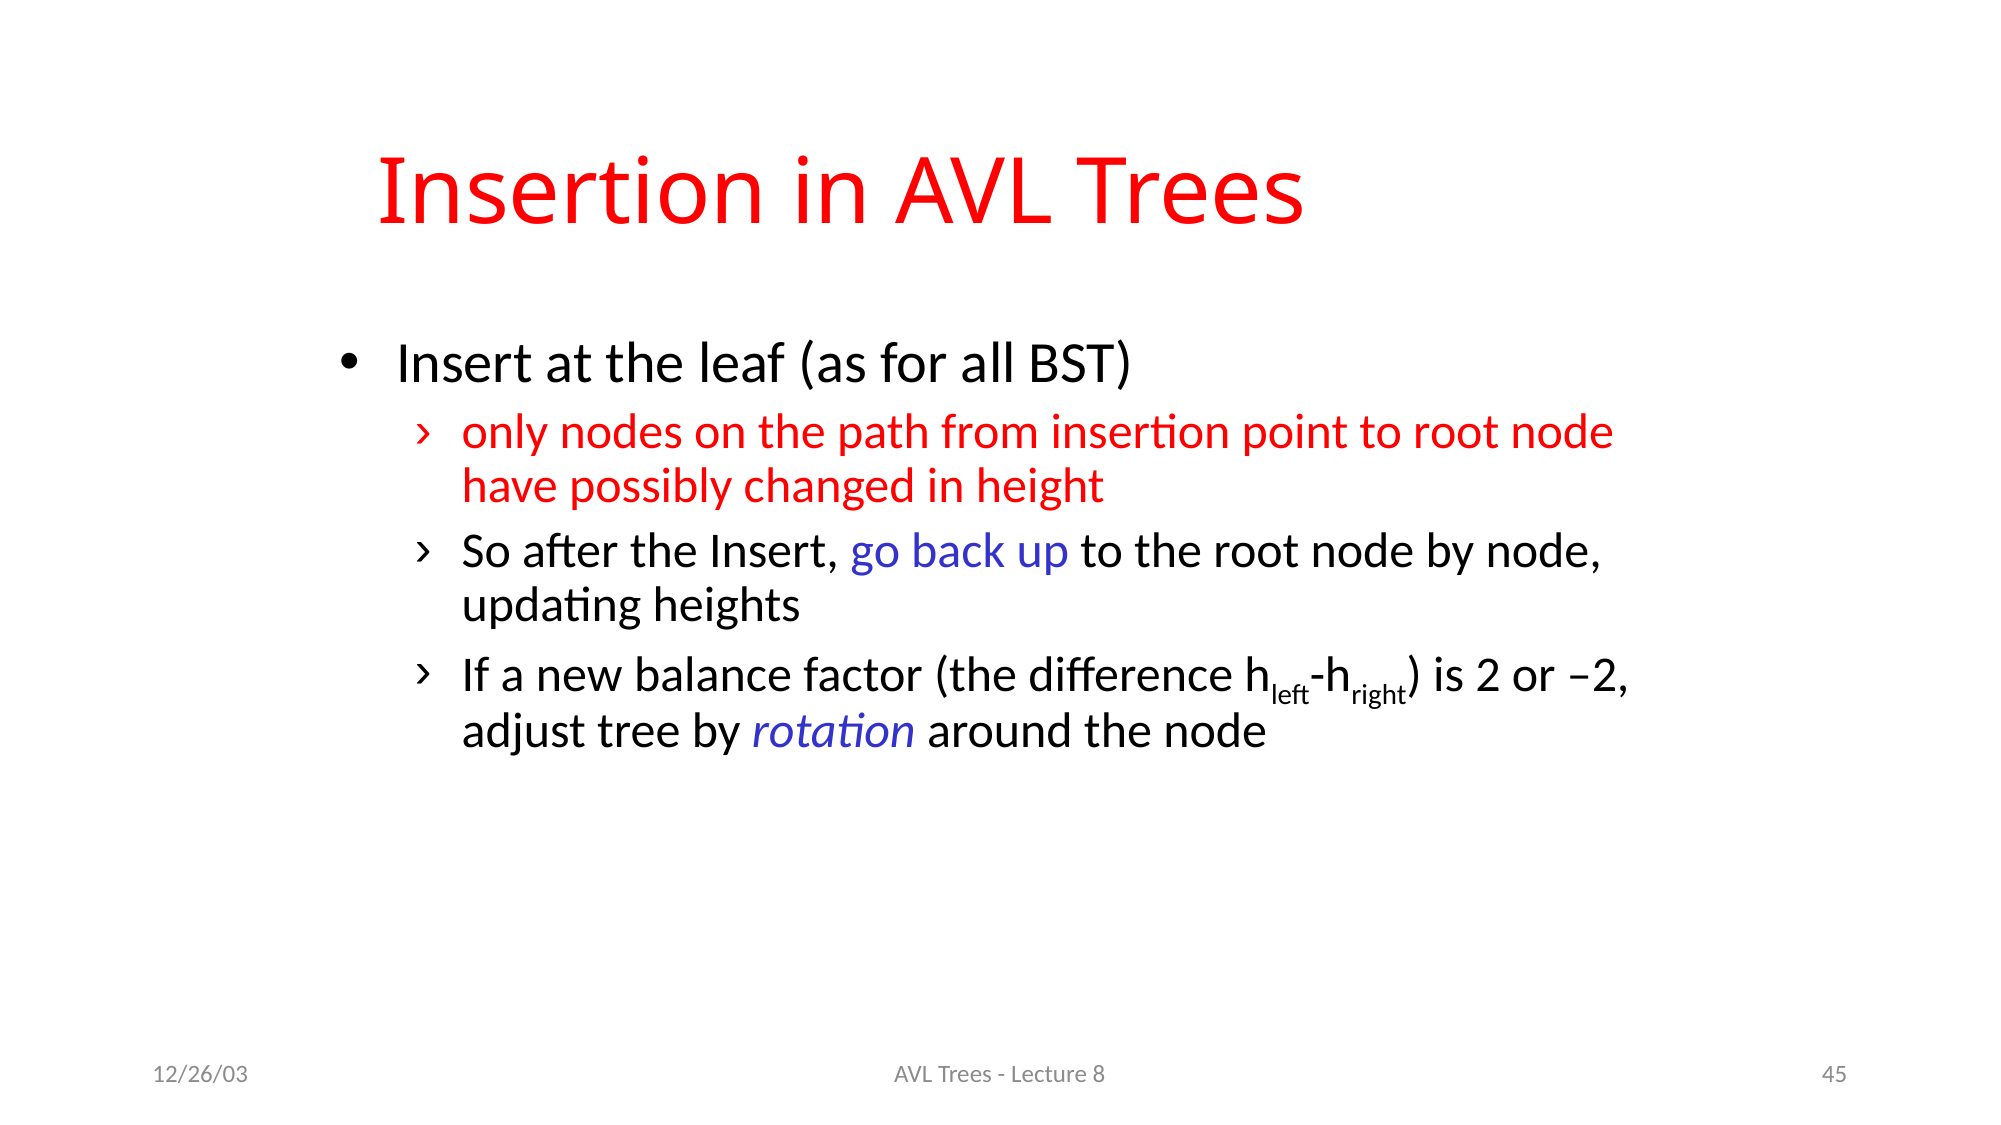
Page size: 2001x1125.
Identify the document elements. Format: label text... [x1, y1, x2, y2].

slide_number 45 [1412, 1042, 1863, 1103]
title Insertion in AVL Trees [362, 99, 1638, 288]
list Insert at the leaf (as for all BST) only nodes on the path from insertion point to root node have possibly changed in height So after the Insert, go back up to the root node by node, updating heights If a new balance factor (the difference hleft-hright) is 2 or –2, adjust tree by rotation around the node [324, 324, 1675, 1000]
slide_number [137, 1042, 588, 1103]
footer AVL Trees - Lecture 8 [662, 1042, 1338, 1103]
